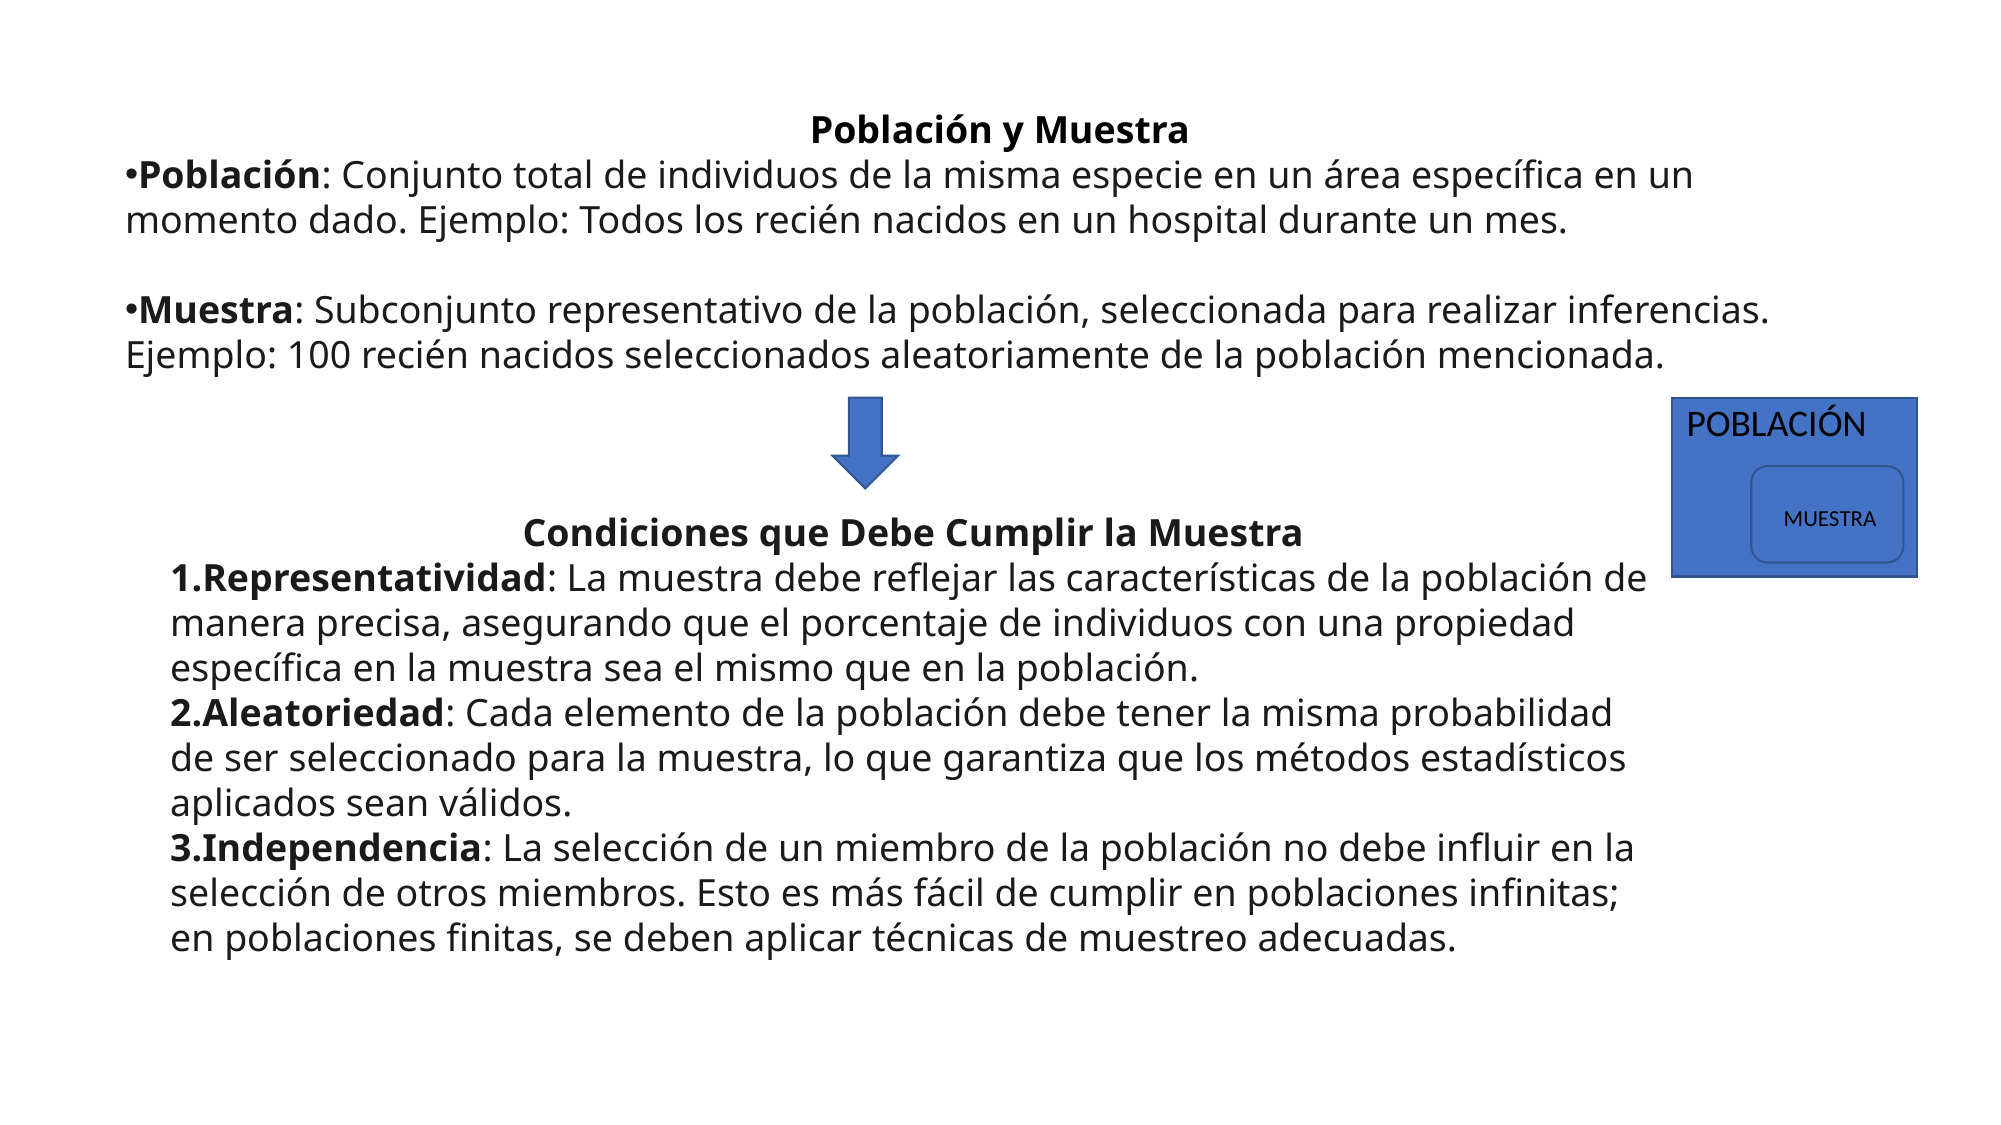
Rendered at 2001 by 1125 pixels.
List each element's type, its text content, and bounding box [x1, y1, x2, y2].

text_box [1750, 465, 1905, 564]
text_box MUESTRA [1768, 496, 1952, 539]
text_box Condiciones que Debe Cumplir la Muestra Representatividad: La muestra debe reflejar las características de la población de manera precisa, asegurando que el porcentaje de individuos con una propiedad específica en la muestra sea el mismo que en la población. Aleatoriedad: Cada elemento de la población debe tener la misma probabilidad de ser seleccionado para la muestra, lo que garantiza que los métodos estadísticos aplicados sean válidos. Independencia: La selección de un miembro de la población no debe influir en la selección de otros miembros. Esto es más fácil de cumplir en poblaciones infinitas; en poblaciones finitas, se deben aplicar técnicas de muestreo adecuadas. [155, 502, 1672, 967]
text_box [830, 396, 901, 490]
text_box POBLACIÓN [1671, 391, 1932, 452]
text_box [1671, 452, 1918, 578]
text_box Población y Muestra Población: Conjunto total de individuos de la misma especie en un área específica en un momento dado. Ejemplo: Todos los recién nacidos en un hospital durante un mes. Muestra: Subconjunto representativo de la población, seleccionada para realizar inferencias. Ejemplo: 100 recién nacidos seleccionados aleatoriamente de la población mencionada. [110, 98, 1890, 428]
